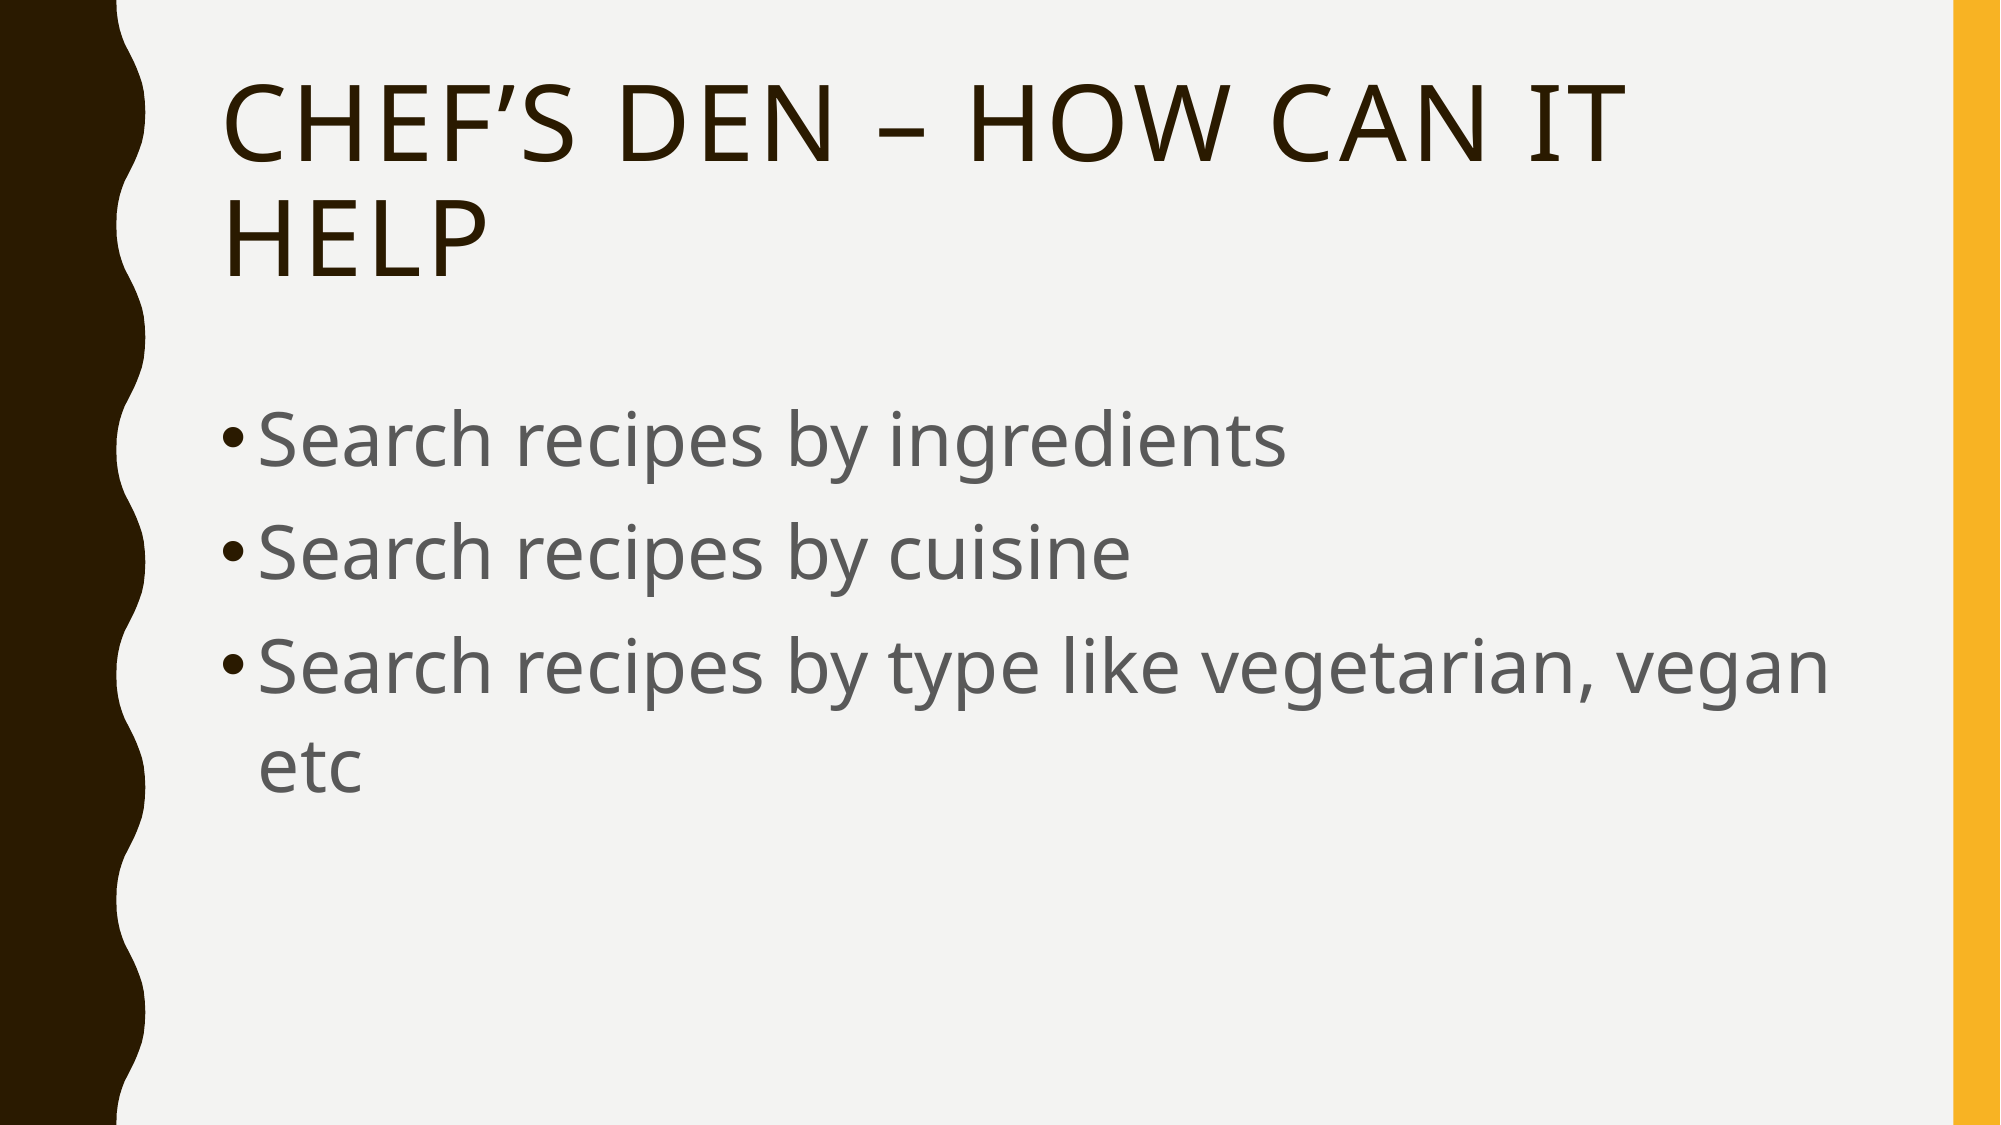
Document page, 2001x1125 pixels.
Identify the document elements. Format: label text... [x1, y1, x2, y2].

list Search recipes by ingredients Search recipes by cuisine Search recipes by type like vegetarian, vegan etc [205, 375, 1875, 965]
title Chef’s Den – how can it help [205, 62, 1875, 308]
